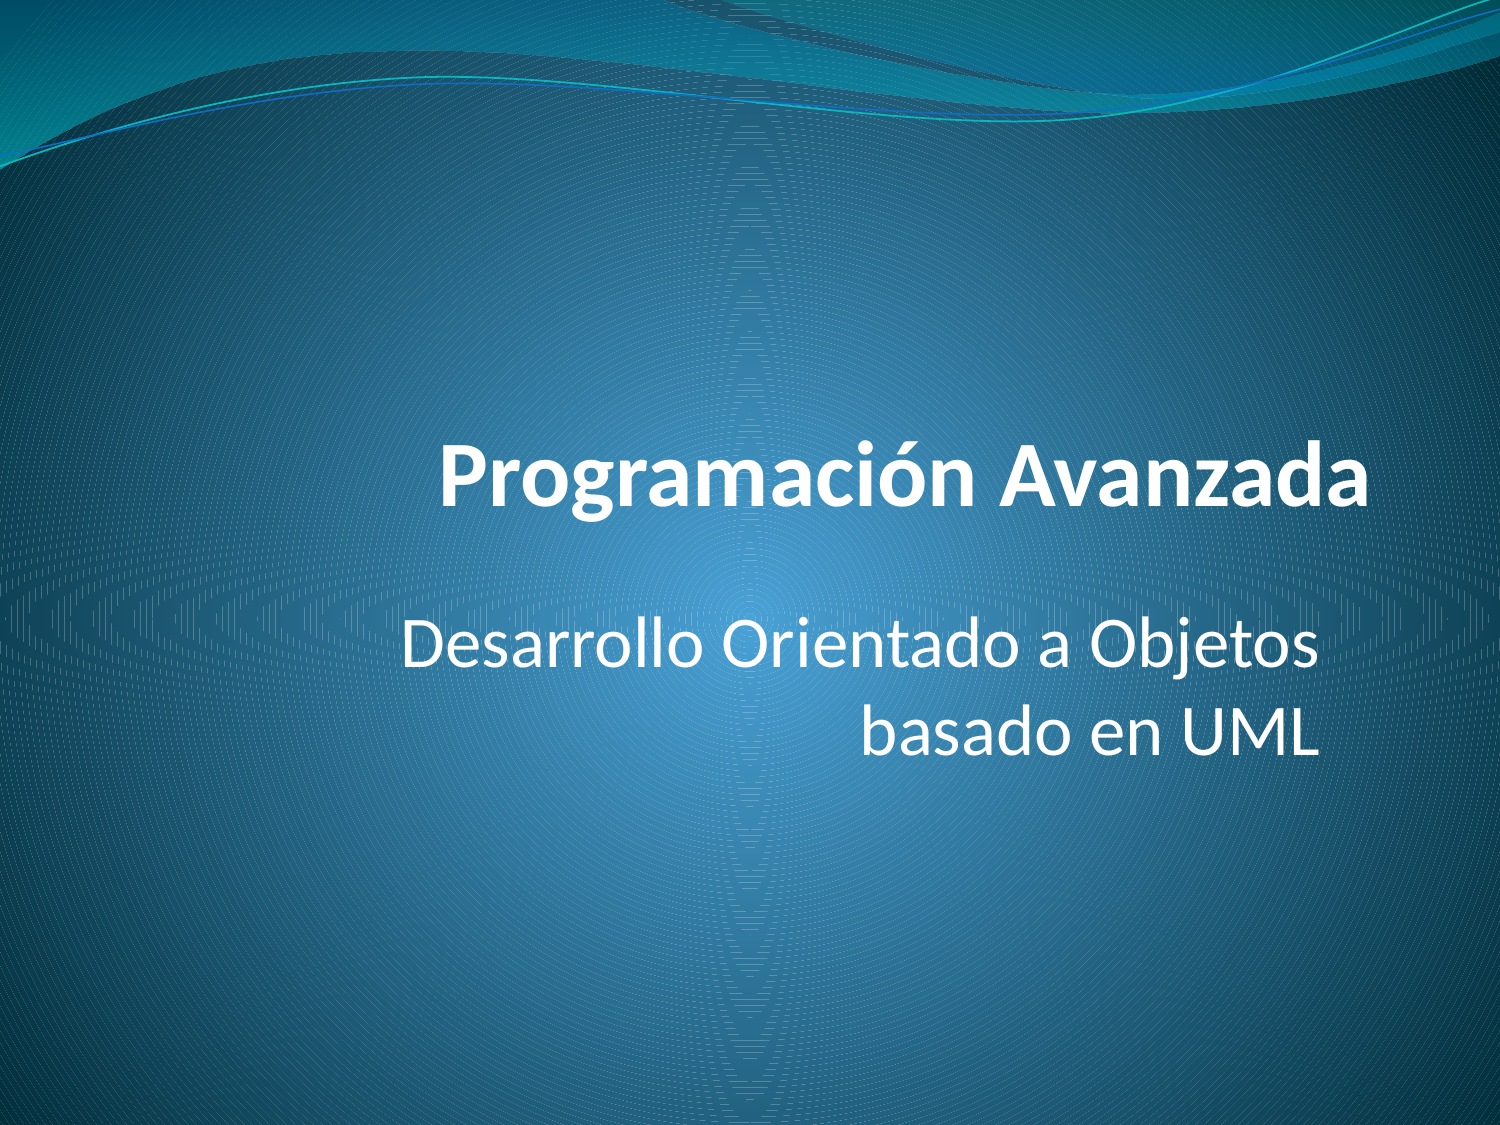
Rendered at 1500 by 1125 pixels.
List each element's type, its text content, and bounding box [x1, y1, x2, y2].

subtitle Desarrollo Orientado a Objetos basado en UML [272, 587, 1332, 900]
title Programación Avanzada [87, 224, 1376, 525]
